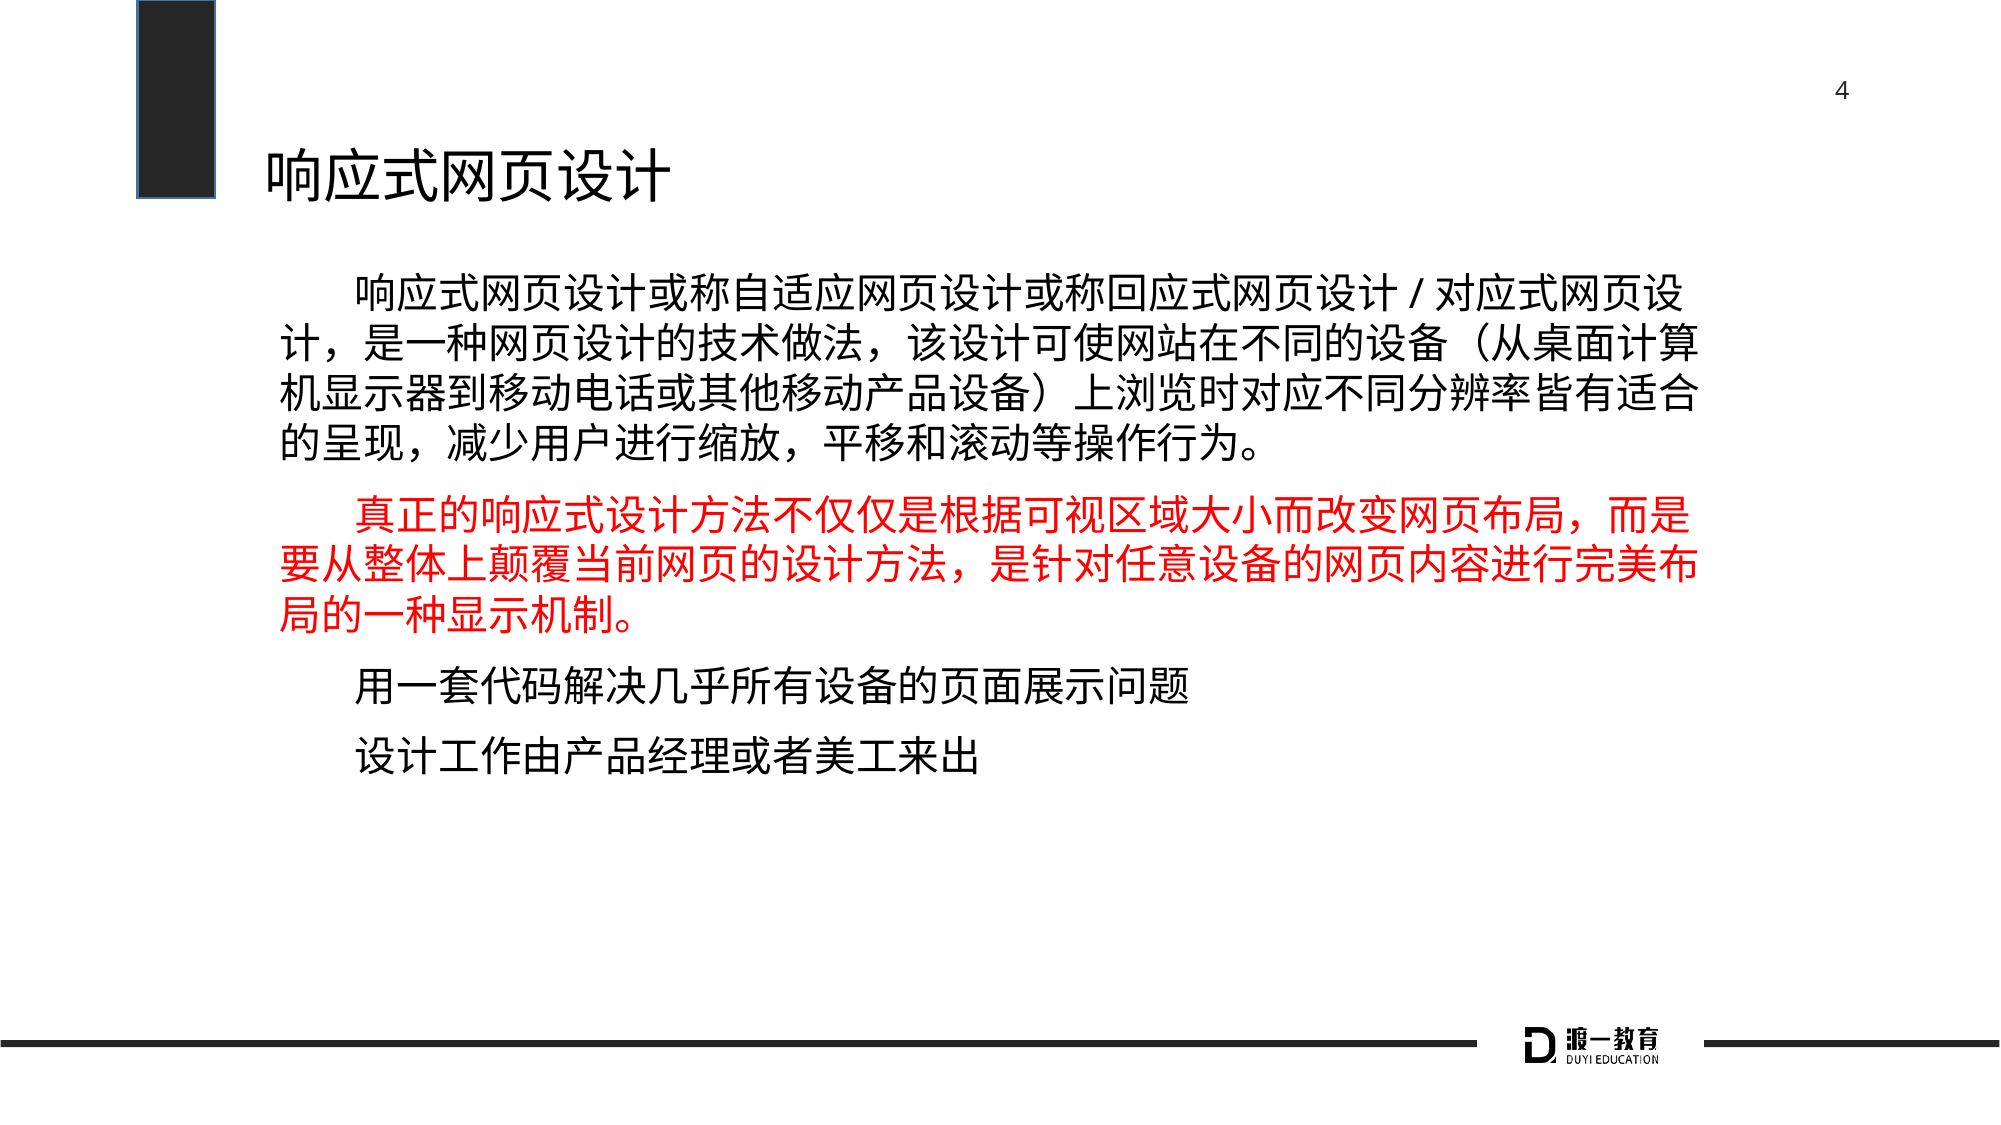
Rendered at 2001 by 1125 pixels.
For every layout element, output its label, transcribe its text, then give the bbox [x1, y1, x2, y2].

subtitle 响应式网页设计或称自适应网页设计或称回应式网页设计/对应式网页设计，是一种网页设计的技术做法，该设计可使网站在不同的设备（从桌面计算机显示器到移动电话或其他移动产品设备）上浏览时对应不同分辨率皆有适合的呈现，减少用户进行缩放，平移和滚动等操作行为。 真正的响应式设计方法不仅仅是根据可视区域大小而改变网页布局，而是要从整体上颠覆当前网页的设计方法，是针对任意设备的网页内容进行完美布局的一种显示机制。 用一套代码解决几乎所有设备的页面展示问题 设计工作由产品经理或者美工来出 [249, 251, 1750, 906]
picture [1502, 1008, 1679, 1081]
title 响应式网页设计 [249, 93, 1750, 218]
